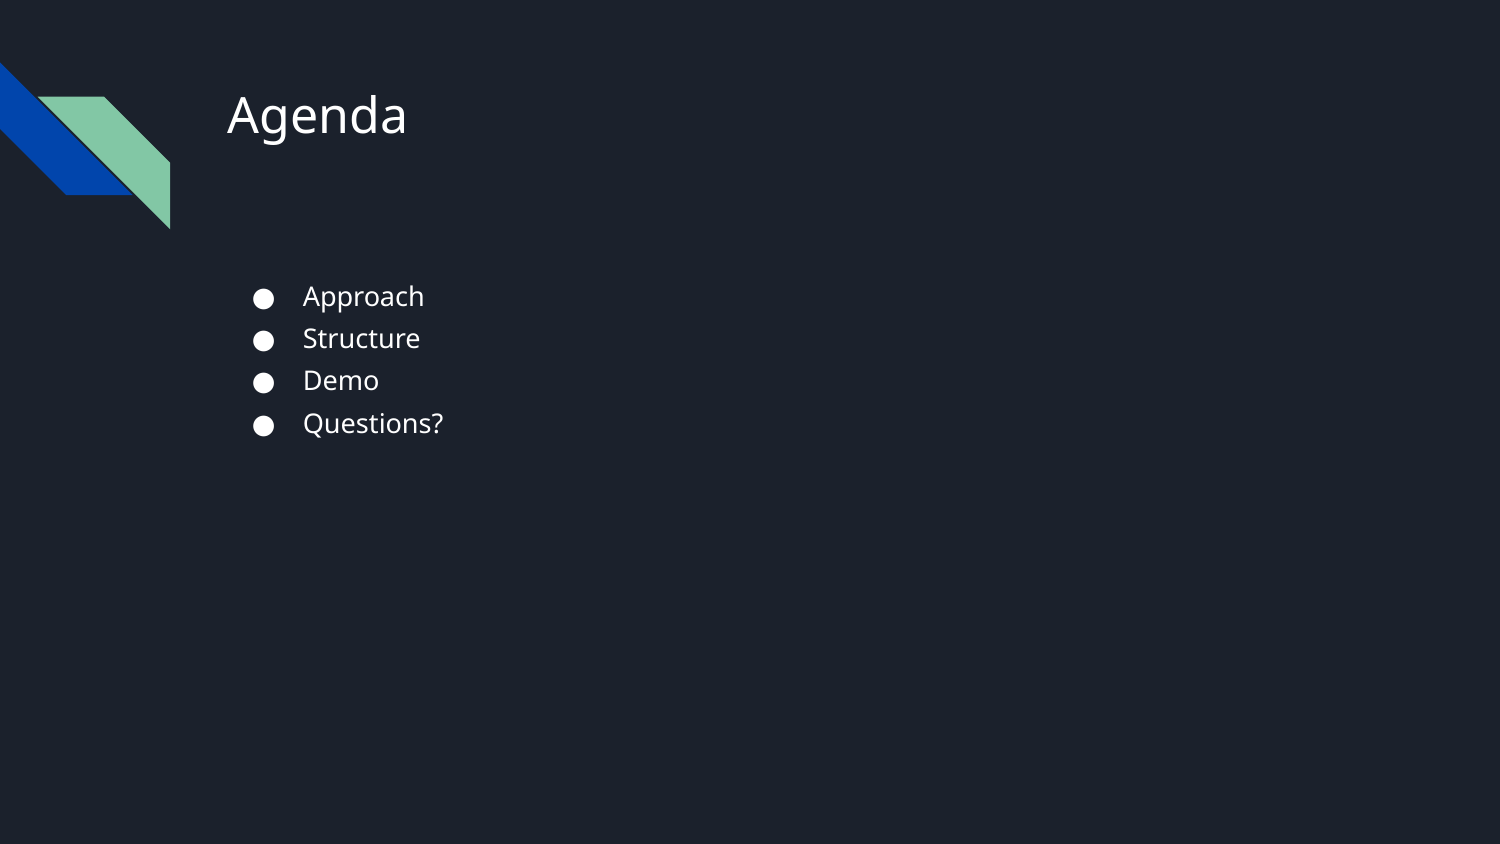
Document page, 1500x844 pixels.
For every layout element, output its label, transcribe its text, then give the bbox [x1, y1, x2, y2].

list Approach Structure Demo Questions? [212, 257, 1368, 735]
title Agenda [212, 64, 1368, 215]
